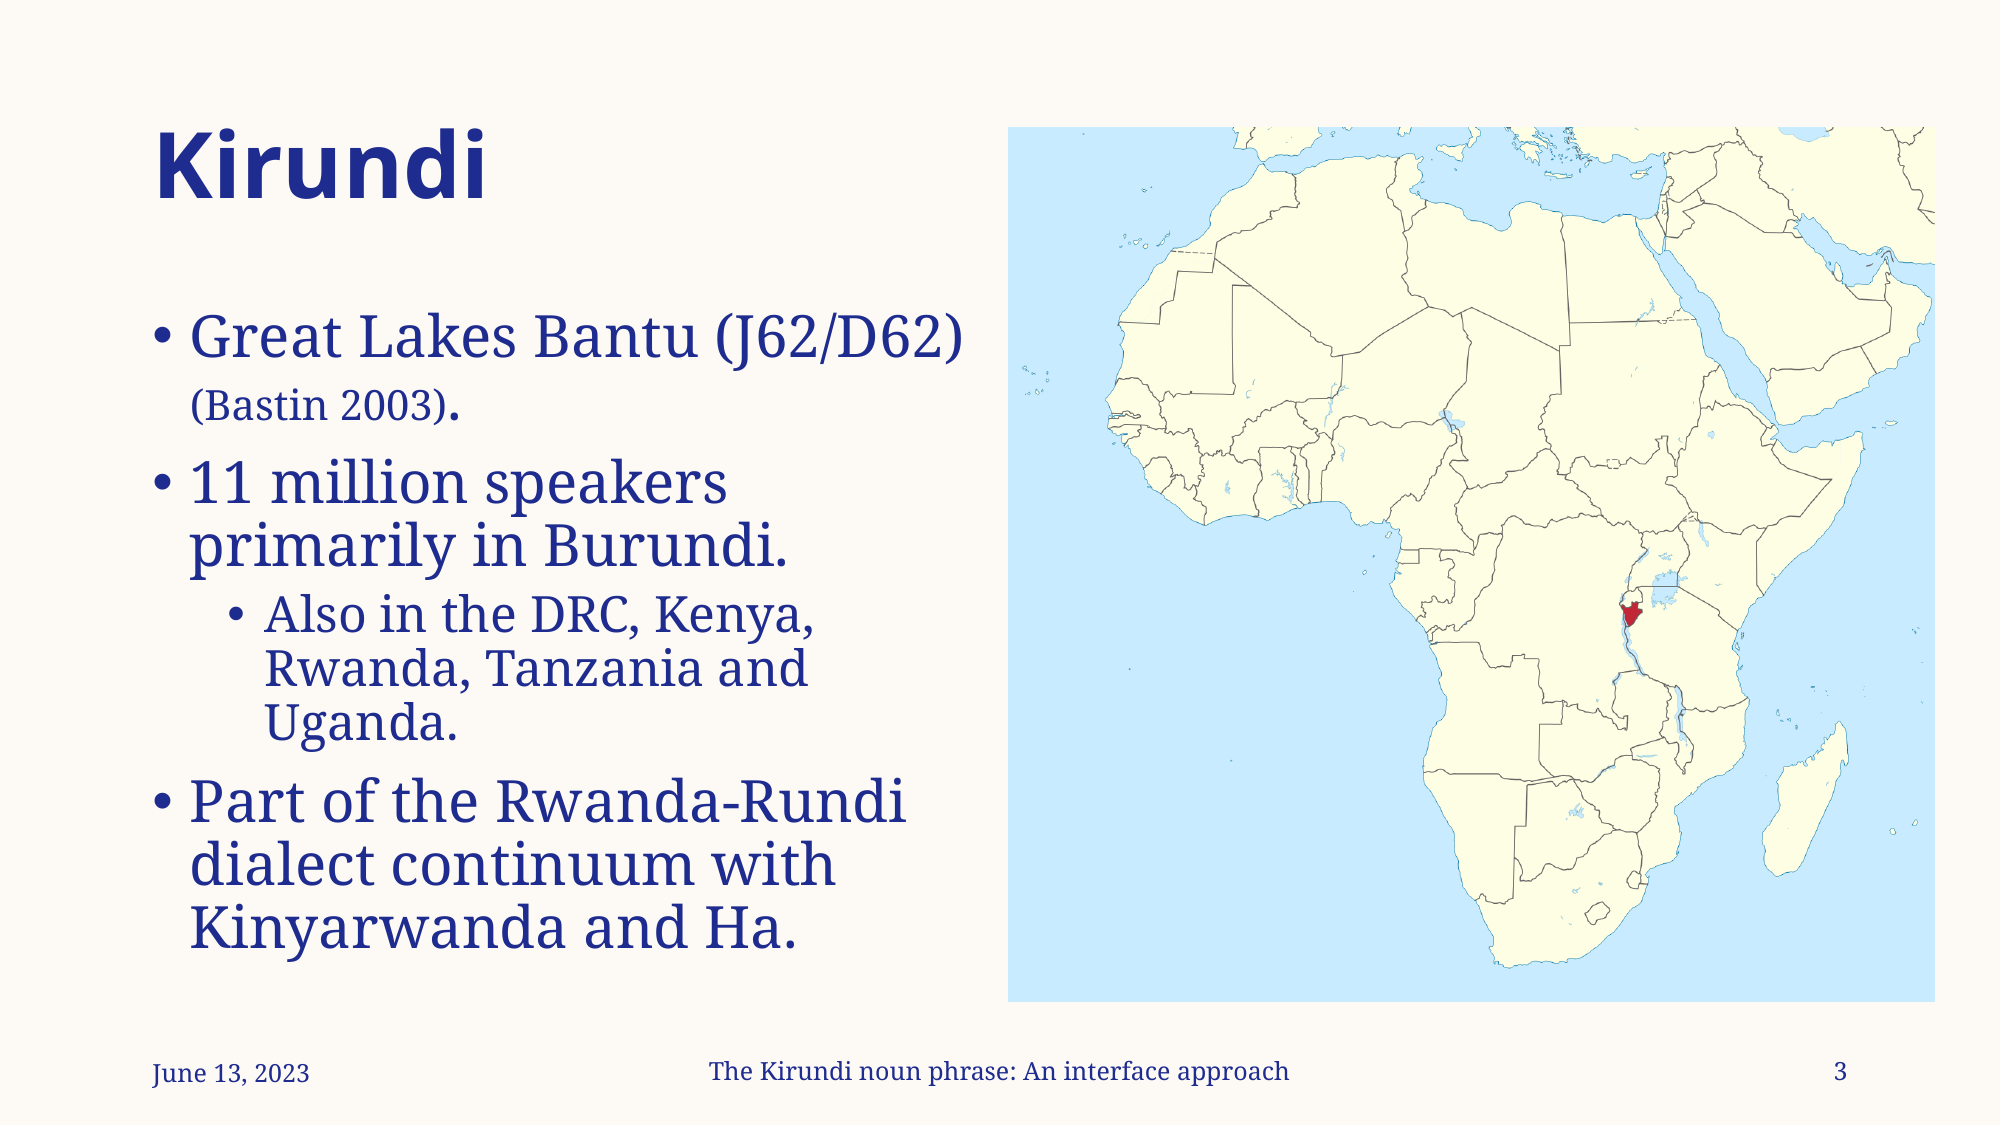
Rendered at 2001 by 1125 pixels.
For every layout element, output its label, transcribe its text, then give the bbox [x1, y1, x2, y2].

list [1008, 127, 1935, 1002]
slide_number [137, 1042, 588, 1103]
footer The Kirundi noun phrase: An interface approach [662, 1042, 1338, 1103]
slide_number 3 [1412, 1042, 1863, 1103]
list Great Lakes Bantu (J62/D62) (Bastin 2003). 11 million speakers primarily in Burundi. Also in the DRC, Kenya, Rwanda, Tanzania and Uganda. Part of the Rwanda-Rundi dialect continuum with Kinyarwanda and Ha. [137, 299, 988, 1014]
title Kirundi [137, 59, 1863, 278]
